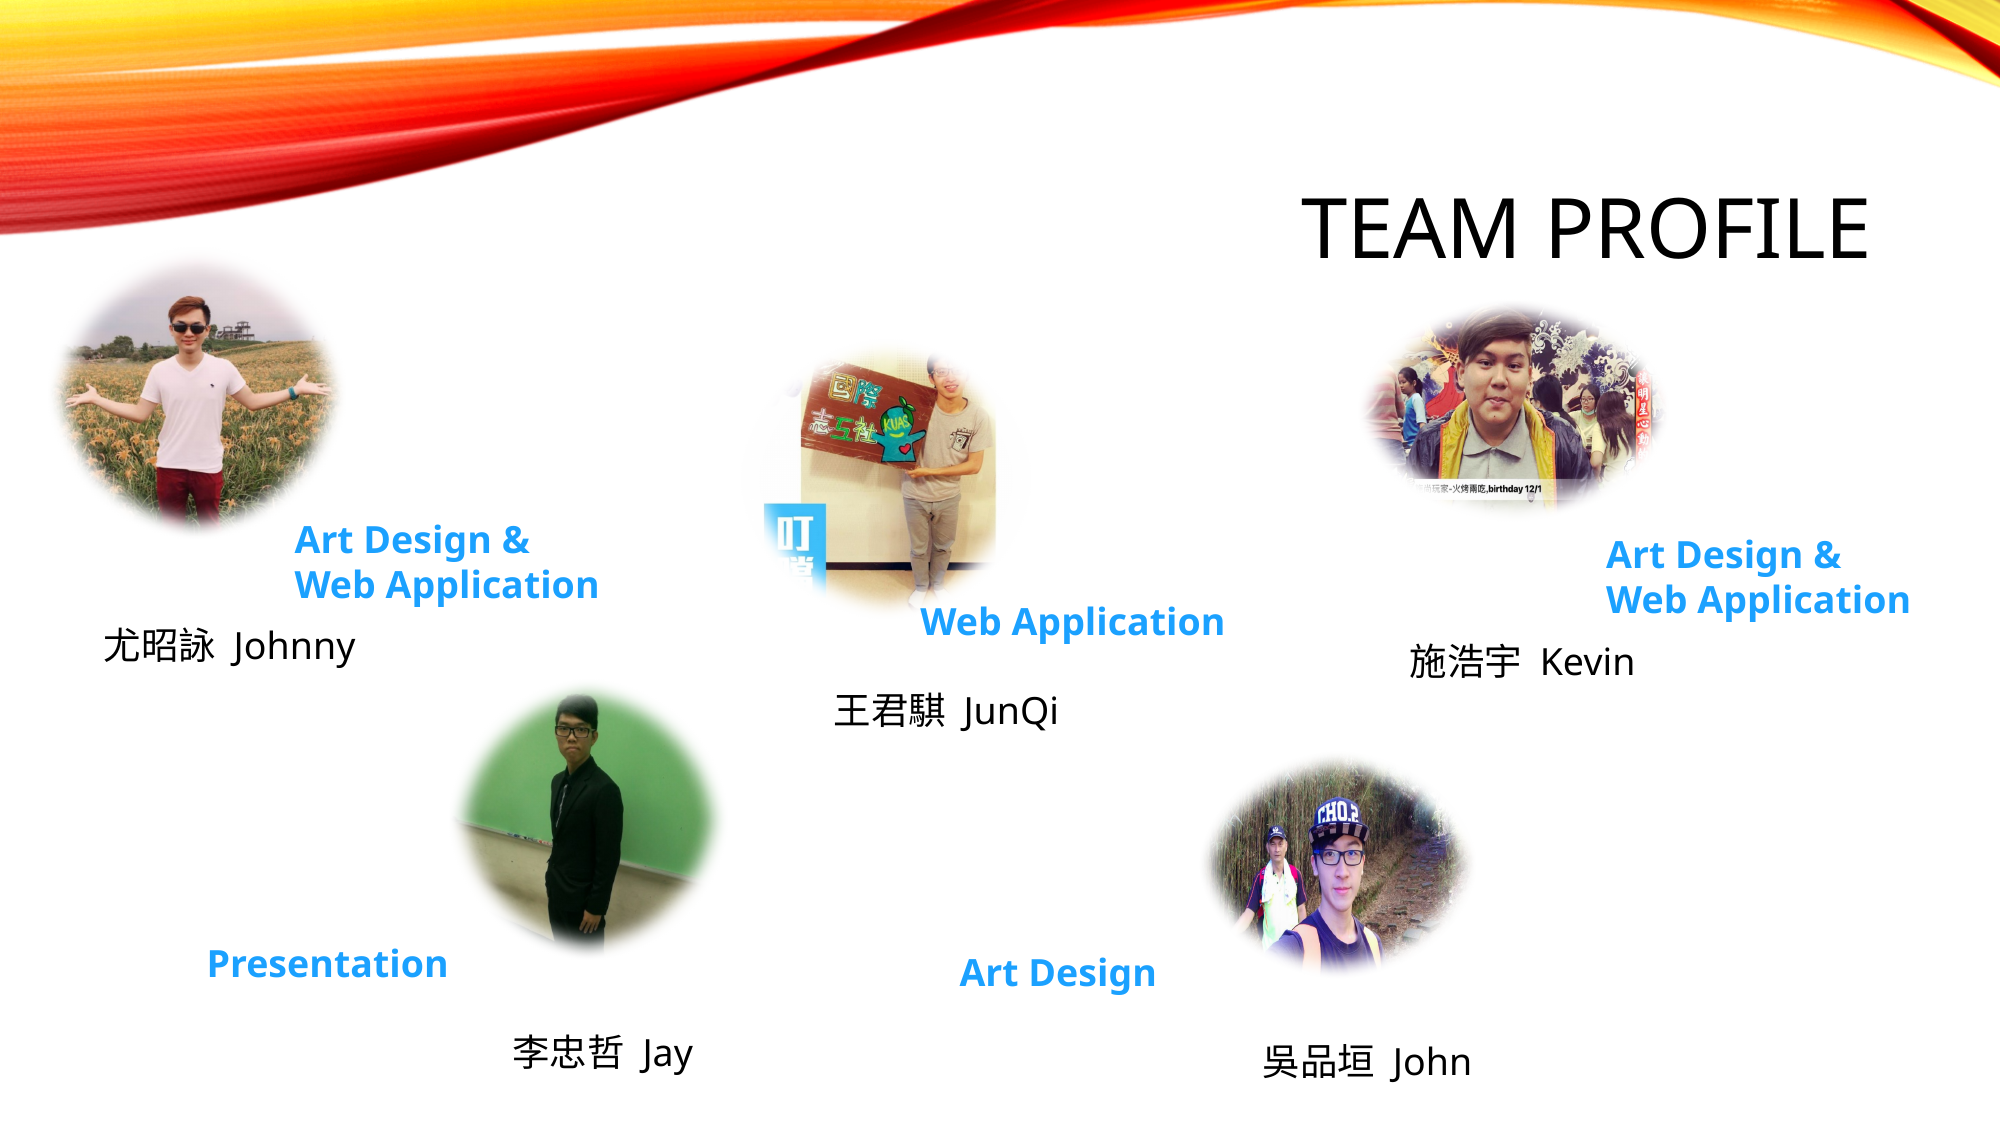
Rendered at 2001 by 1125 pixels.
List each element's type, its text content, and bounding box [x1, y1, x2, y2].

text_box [196, 676, 731, 994]
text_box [1353, 297, 1940, 631]
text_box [946, 748, 1481, 1003]
text_box 王君騏 JunQi [818, 679, 1075, 740]
picture [0, 0, 2000, 237]
text_box 尤昭詠 Johnny [89, 615, 371, 675]
text_box 施浩宇 Kevin [1395, 631, 1651, 690]
title TEAM profile [474, 125, 1888, 338]
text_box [738, 336, 1245, 652]
text_box 李忠哲 Jay [497, 1021, 708, 1081]
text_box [45, 243, 626, 615]
text_box 吳品垣 John [1248, 1030, 1488, 1091]
